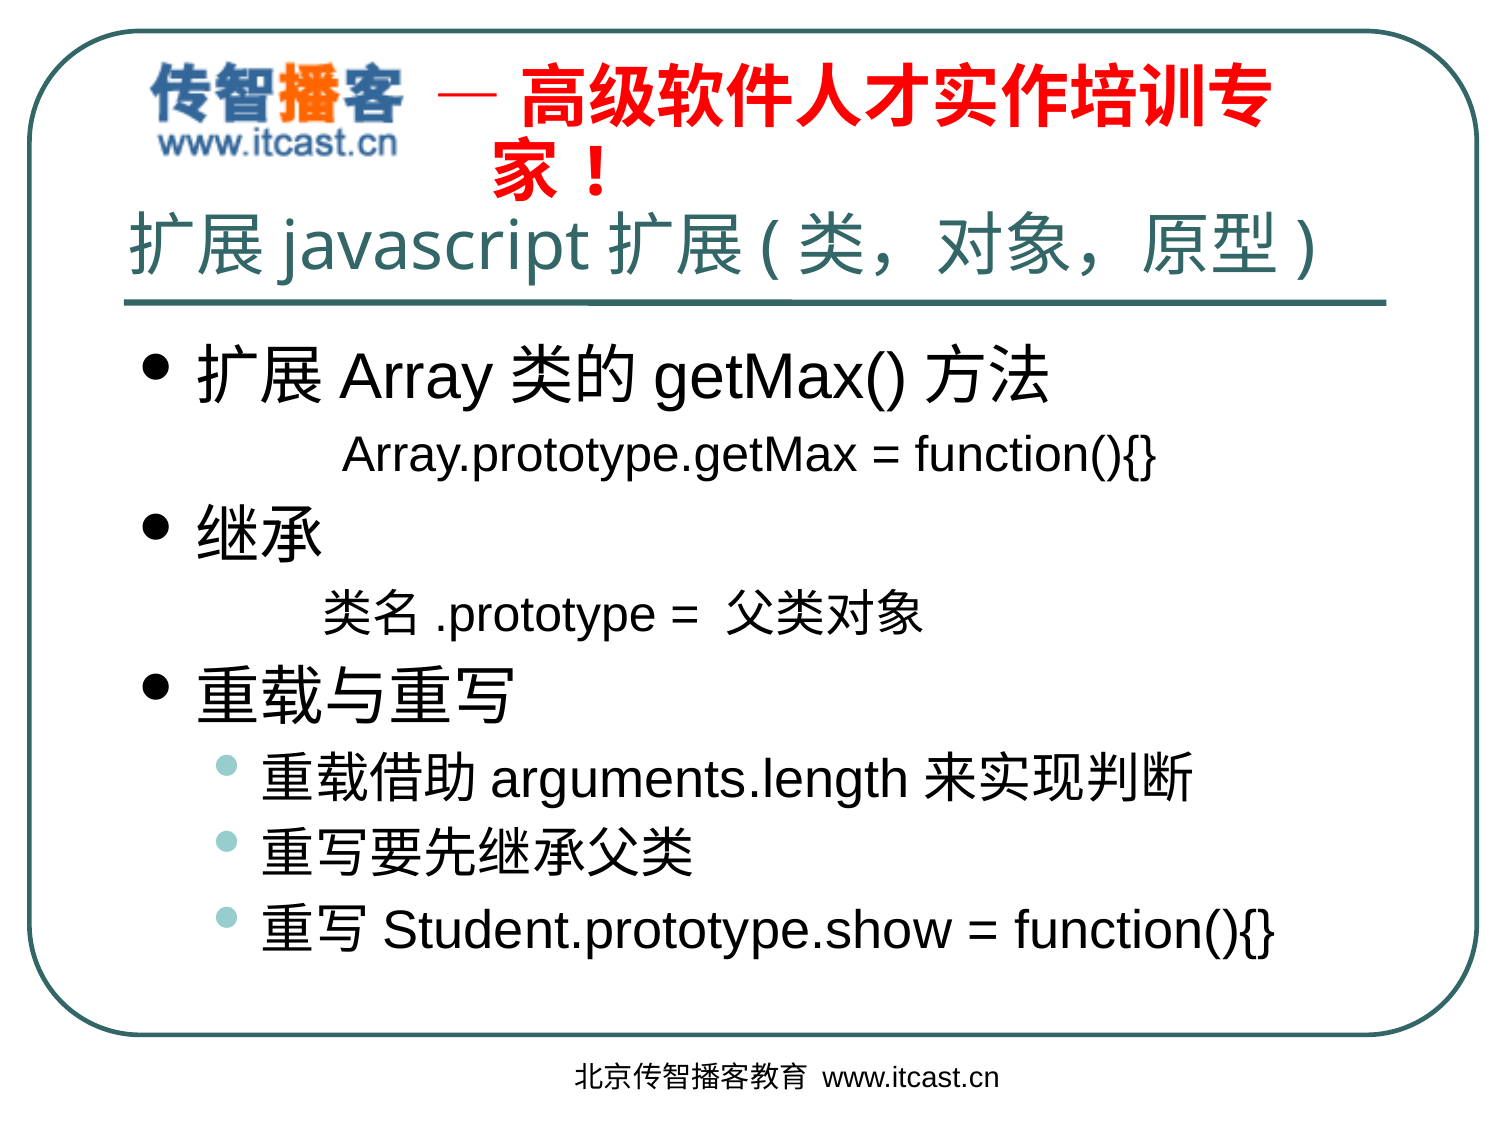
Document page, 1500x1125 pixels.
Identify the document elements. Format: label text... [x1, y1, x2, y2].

title 扩展javascript扩展(类，对象，原型) [111, 54, 1375, 292]
list 扩展Array类的getMax()方法 Array.prototype.getMax = function(){} 继承 类名.prototype = 父类对象 重载与重写 重载借助arguments.length来实现判断 重写要先继承父类 重写Student.prototype.show = function(){} [123, 326, 1387, 999]
footer 北京传智播客教育 www.itcast.cn [549, 1050, 1026, 1125]
